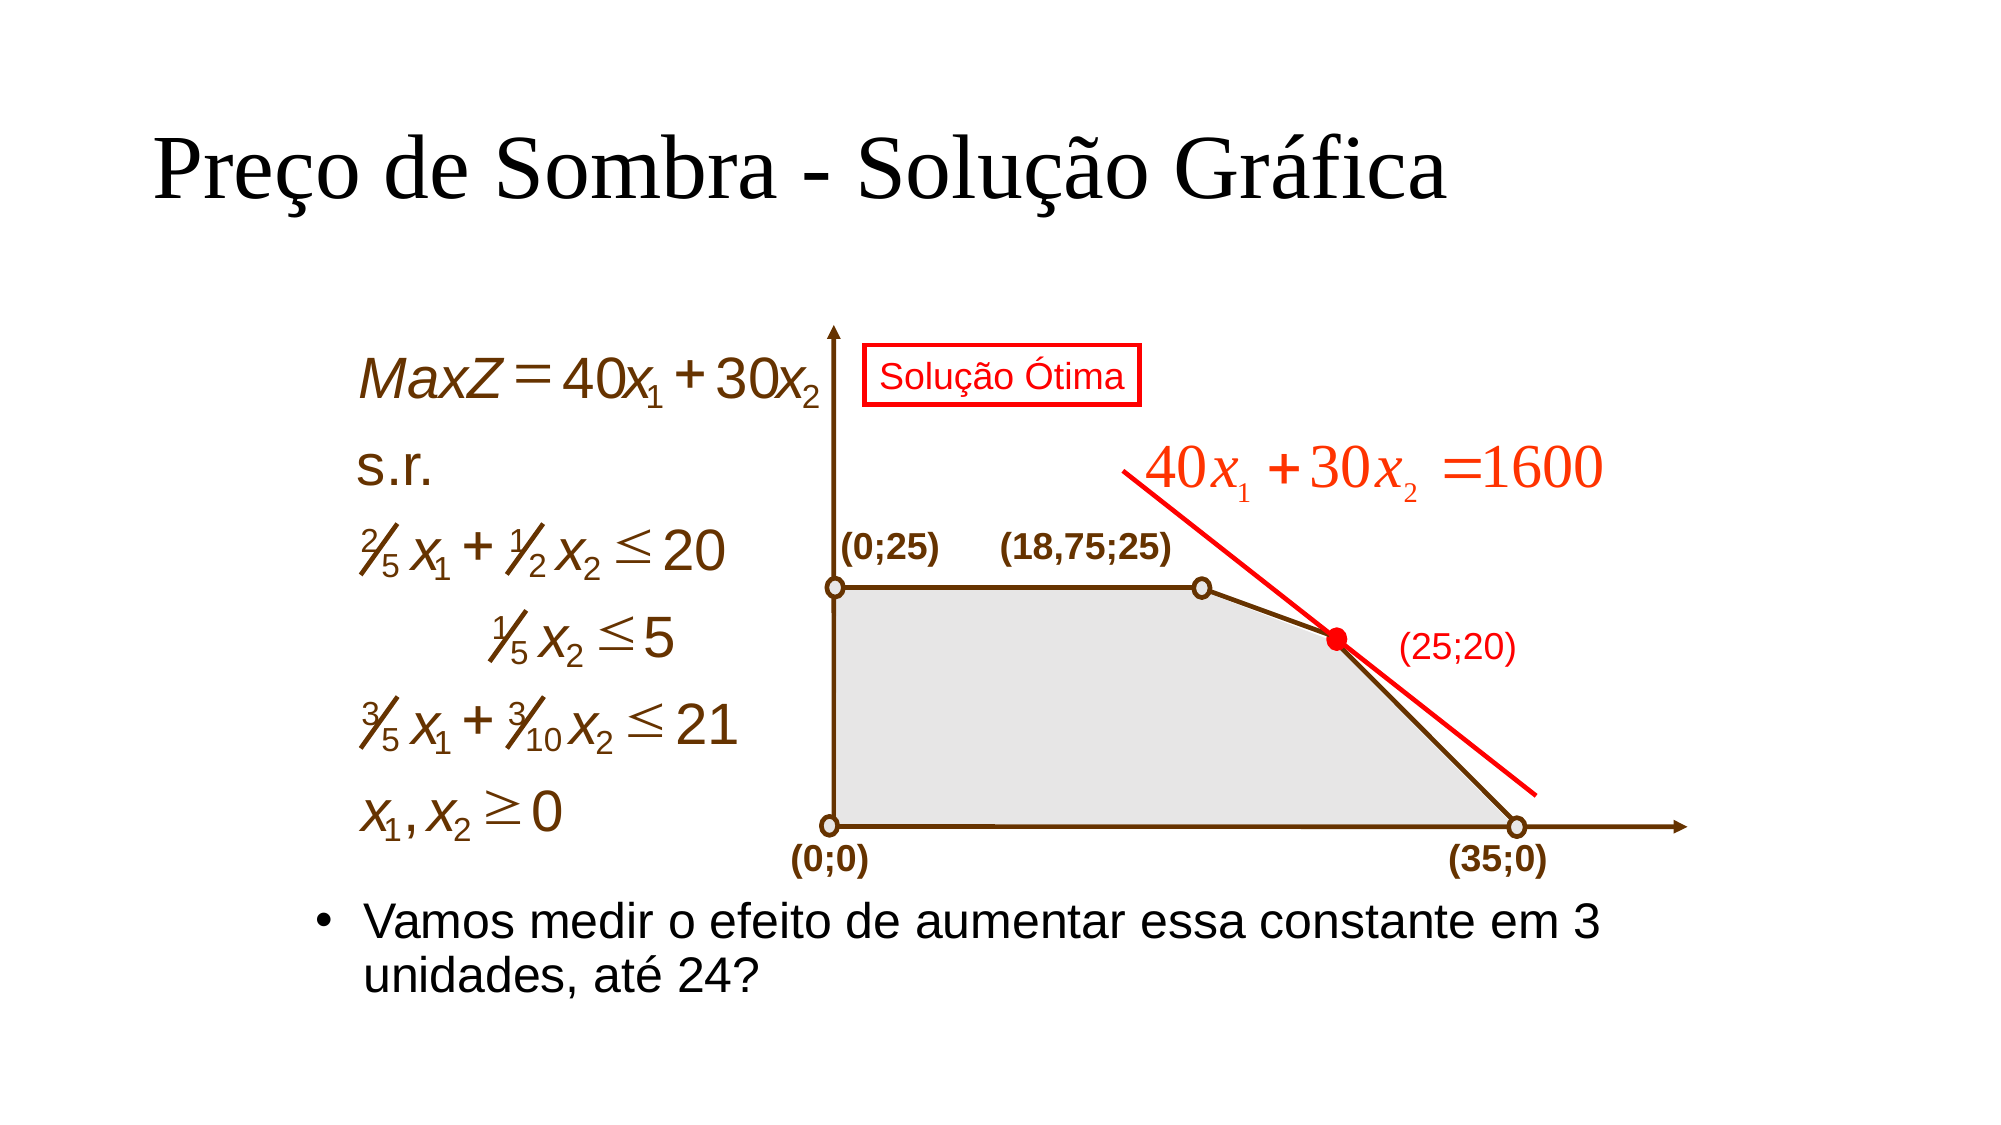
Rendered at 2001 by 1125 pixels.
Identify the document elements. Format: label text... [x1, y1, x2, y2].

text_box [826, 578, 844, 598]
text_box (0;25) [834, 514, 956, 575]
text_box [821, 816, 838, 836]
list Vamos medir o efeito de aumentar essa constante em 3 unidades, até 24? [300, 887, 1700, 1025]
text_box [1328, 629, 1345, 649]
text_box (0;0) [775, 826, 885, 887]
text_box [1508, 817, 1526, 837]
text_box [836, 588, 1510, 824]
text_box [827, 324, 841, 578]
text_box Solução Ótima [864, 345, 1140, 405]
text_box (18,75;25) [984, 514, 1188, 575]
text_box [1141, 432, 1608, 509]
title Preço de Sombra - Solução Gráfica [137, 59, 1863, 278]
text_box (0;25) [825, 514, 833, 575]
text_box [1563, 820, 1688, 833]
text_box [356, 333, 821, 849]
text_box (35;0) [1433, 826, 1563, 887]
text_box (25;20) [1383, 614, 1533, 675]
text_box [1193, 578, 1211, 598]
